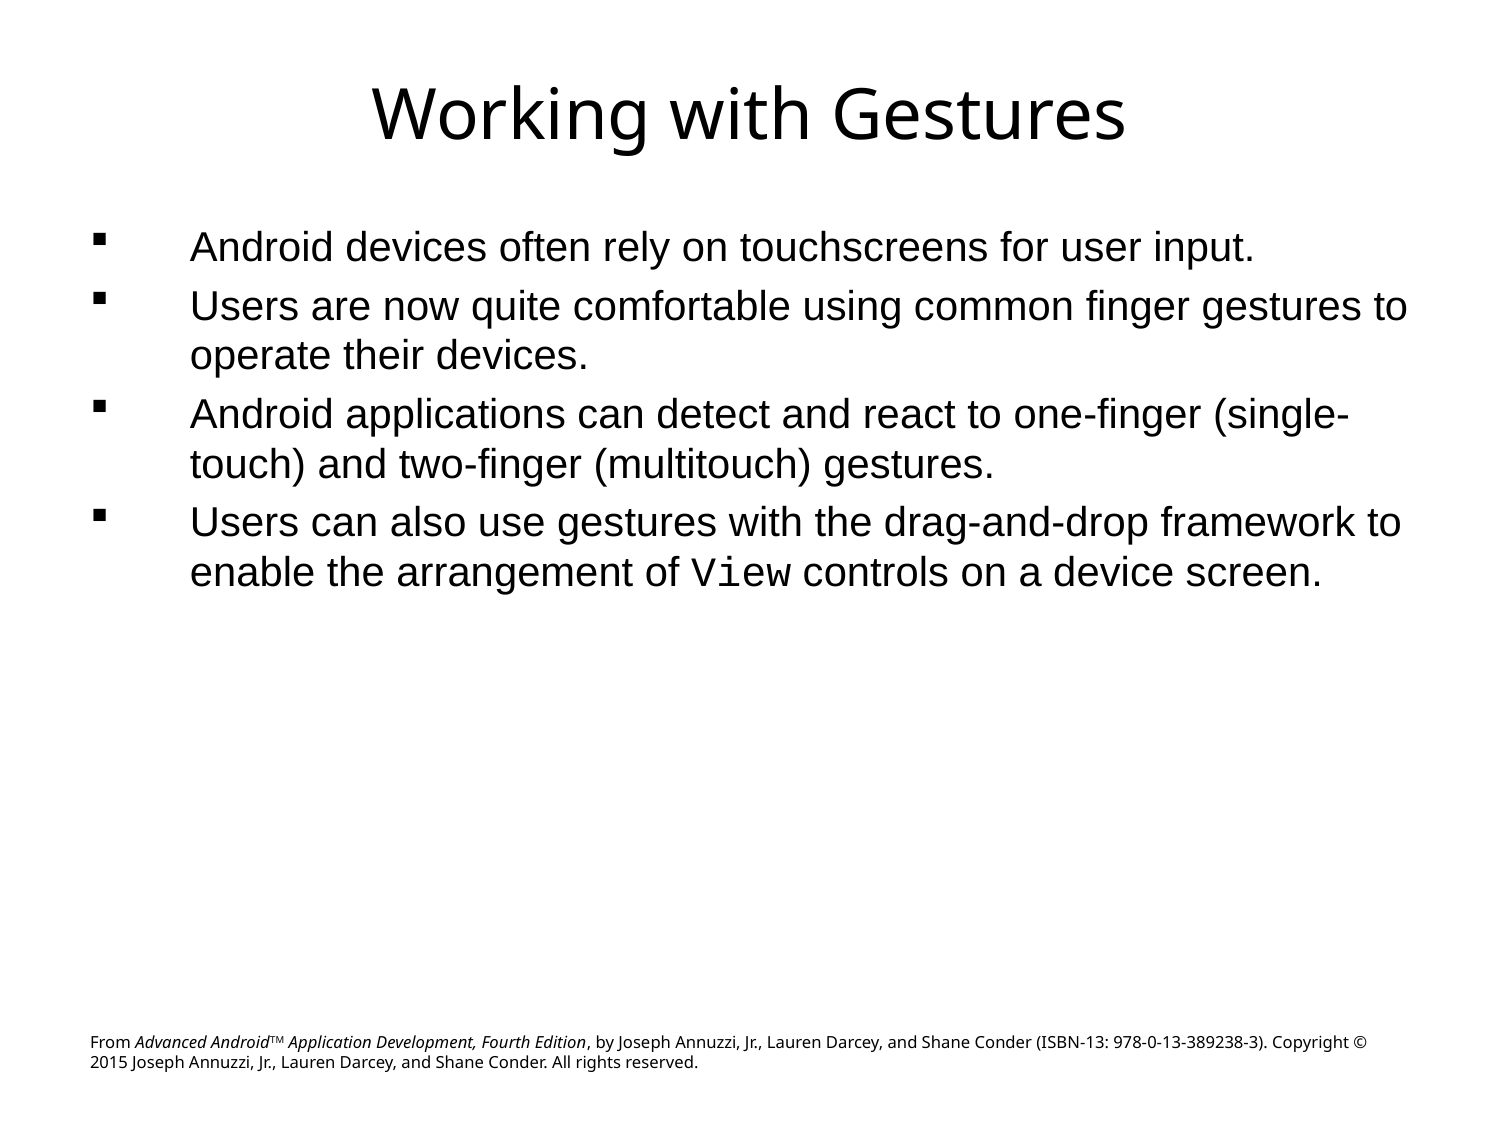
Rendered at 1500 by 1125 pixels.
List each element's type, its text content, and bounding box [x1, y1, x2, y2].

list Android devices often rely on touchscreens for user input. Users are now quite comfortable using common finger gestures to operate their devices. Android applications can detect and react to one-finger (single-touch) and two-finger (multitouch) gestures. Users can also use gestures with the drag-and-drop framework to enable the arrangement of View controls on a device screen. [75, 212, 1425, 1005]
footer From Advanced AndroidTM Application Development, Fourth Edition, by Joseph Annuzzi, Jr., Lauren Darcey, and Shane Conder (ISBN-13: 978-0-13-389238-3). Copyright © 2015 Joseph Annuzzi, Jr., Lauren Darcey, and Shane Conder. All rights reserved. [74, 1024, 1426, 1103]
title Working with Gestures [75, 45, 1425, 188]
